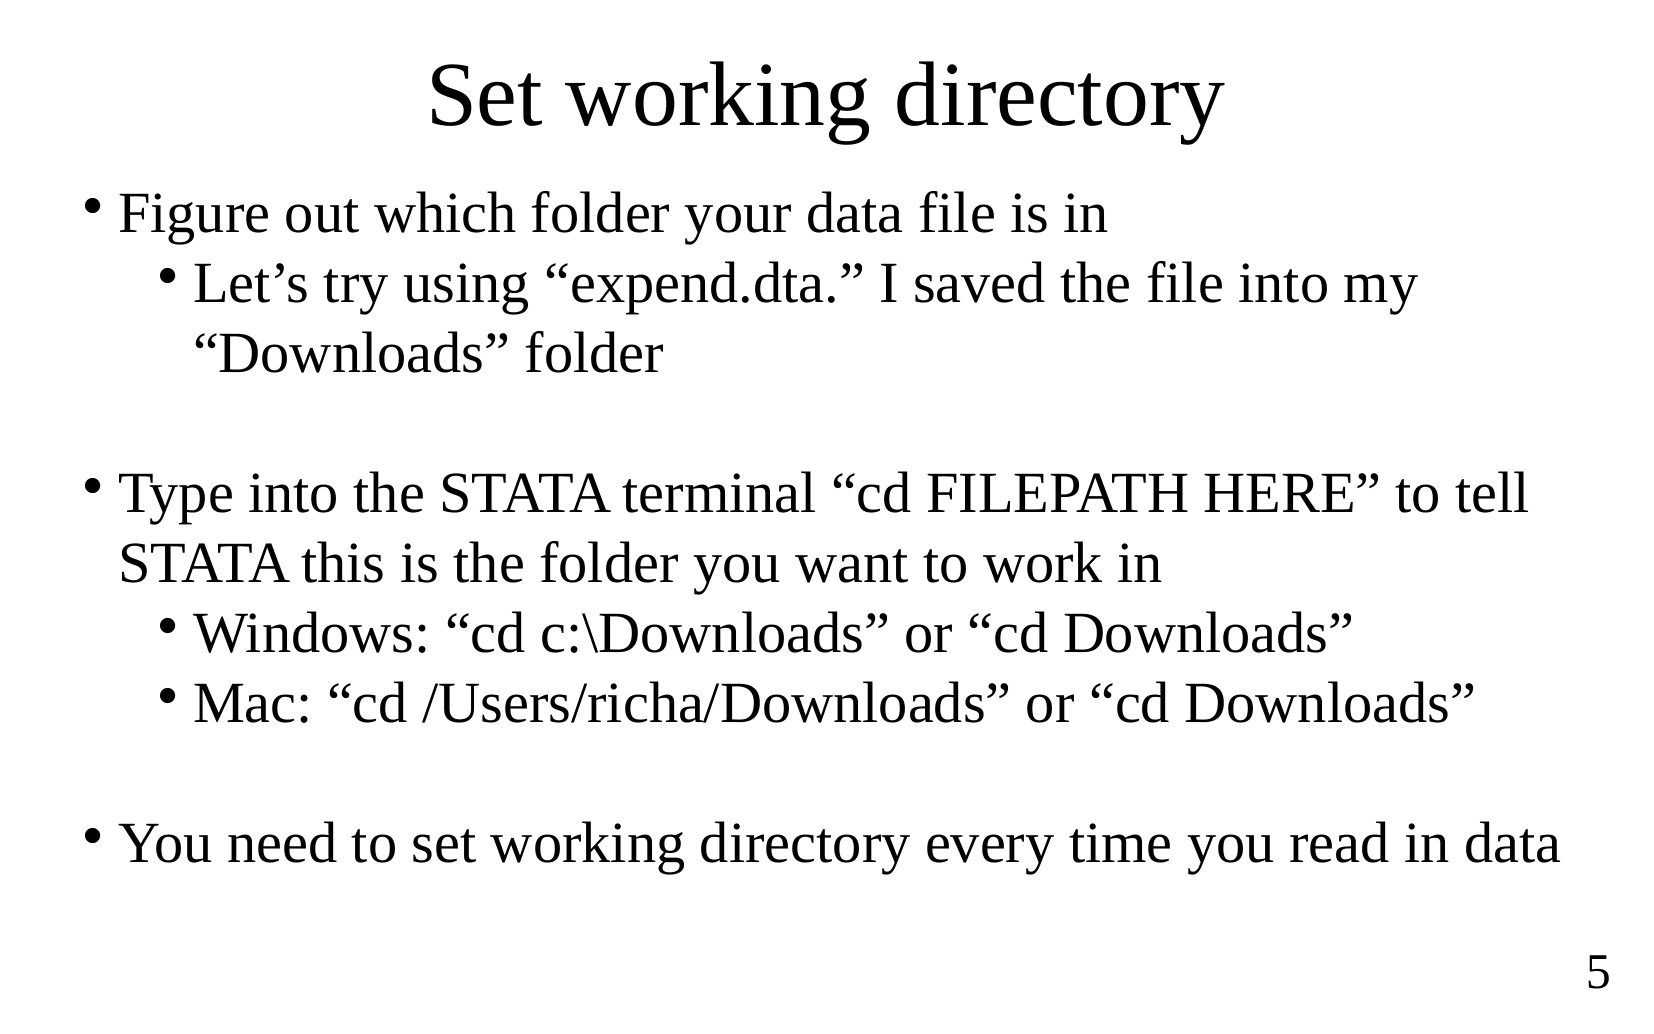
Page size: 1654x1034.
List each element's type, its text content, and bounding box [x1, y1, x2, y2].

text_box Figure out which folder your data file is in Let’s try using “expend.dta.” I saved the file into my “Downloads” folder Type into the STATA terminal “cd FILEPATH HERE” to tell STATA this is the folder you want to work in Windows: “cd c:\Downloads” or “cd Downloads” Mac: “cd /Users/richa/Downloads” or “cd Downloads” You need to set working directory every time you read in data [82, 175, 1571, 874]
text_box 5 [1571, 930, 1626, 1006]
text_box Set working directory [82, 2, 1571, 175]
